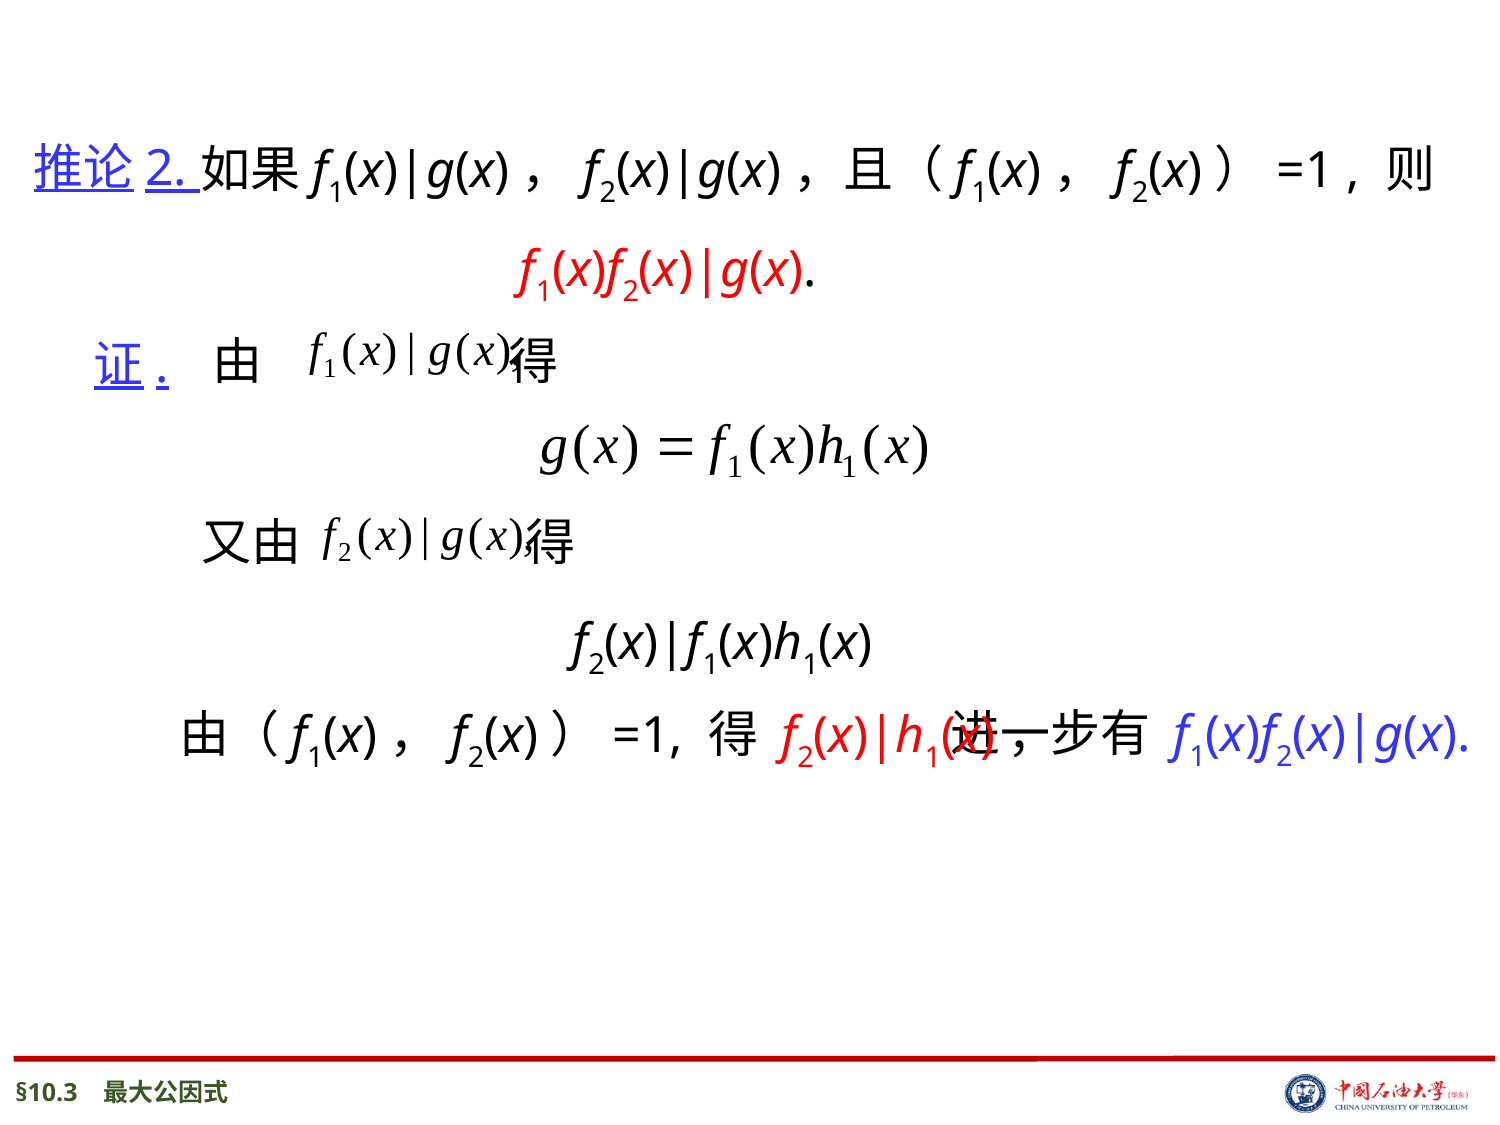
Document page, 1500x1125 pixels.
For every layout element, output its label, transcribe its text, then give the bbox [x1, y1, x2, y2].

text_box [186, 485, 1500, 579]
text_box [529, 407, 942, 485]
text_box 由（f1(x)，f2(x)）=1, 得 f2(x)|h1(x)， [129, 673, 1099, 781]
text_box 证. [79, 324, 185, 400]
text_box 如果f1(x)|g(x)，f2(x)|g(x)，且（f1(x)，f2(x)）=1 , 则 [185, 108, 1500, 216]
text_box f2(x)|f1(x)h1(x) [544, 581, 901, 673]
text_box 由 得 [197, 304, 700, 475]
text_box f1(x)f2(x)|g(x). [504, 216, 833, 315]
text_box 推论2. [18, 109, 185, 203]
text_box 进一步有 f1(x)f2(x)|g(x). [935, 672, 1486, 780]
picture [1253, 1071, 1477, 1117]
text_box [293, 318, 530, 385]
